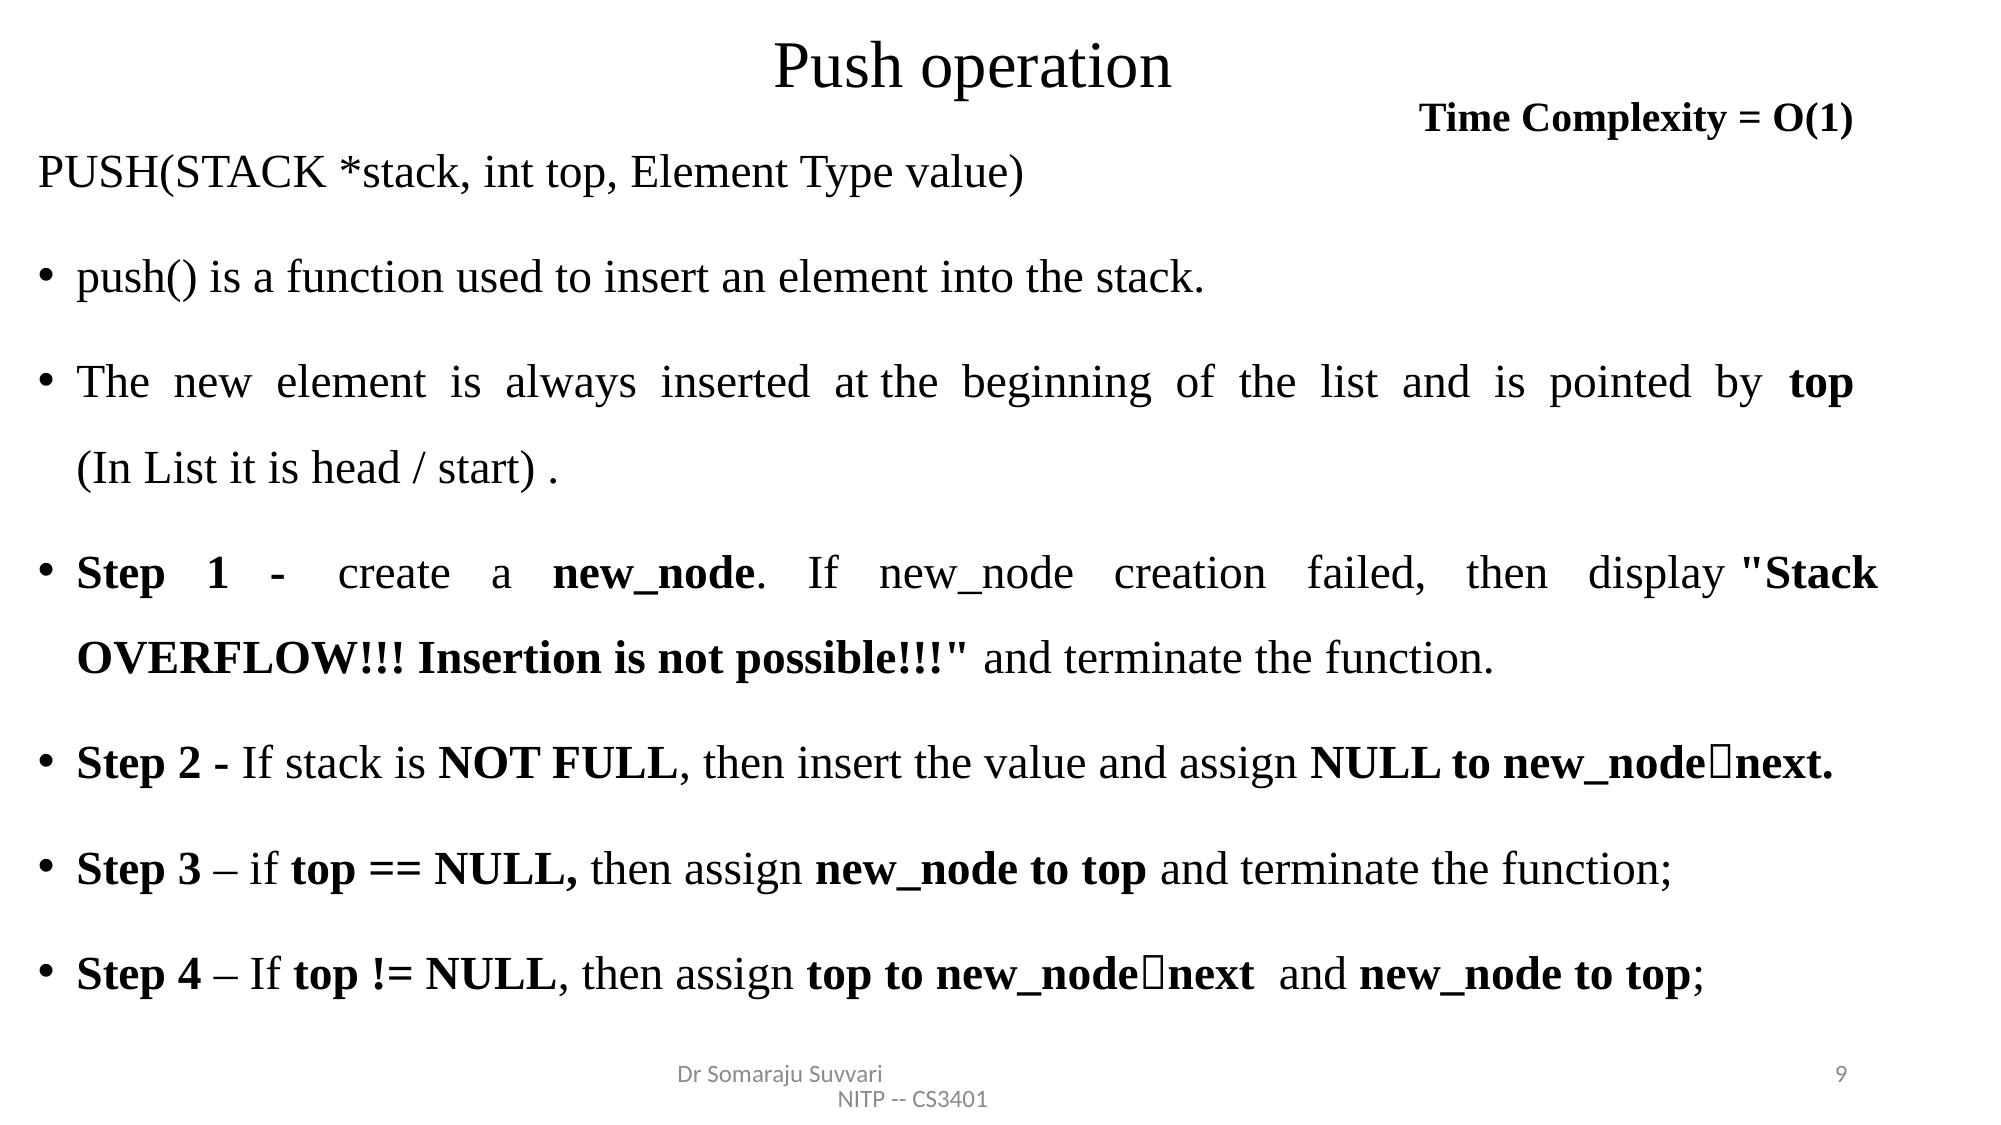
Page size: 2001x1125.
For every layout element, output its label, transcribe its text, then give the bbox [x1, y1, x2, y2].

footer Dr Somaraju Suvvari NITP -- CS3401 [662, 1042, 1338, 1103]
list PUSH(STACK *stack, int top, Element Type value) push() is a function used to insert an element into the stack. The new element is always inserted at the beginning of the list and is pointed by top (In List it is head / start) . Step 1 - create a new_node. If new_node creation failed, then display "Stack OVERFLOW!!! Insertion is not possible!!!" and terminate the function. Step 2 - If stack is NOT FULL, then insert the value and assign NULL to new_nodenext. Step 3 – if top == NULL, then assign new_node to top and terminate the function; Step 4 – If top != NULL, then assign top to new_nodenext and new_node to top; [22, 104, 1894, 1021]
slide_number 9 [1412, 1042, 1863, 1103]
title Push operation [326, 16, 1621, 104]
text_box Time Complexity = O(1) [1404, 82, 1871, 147]
